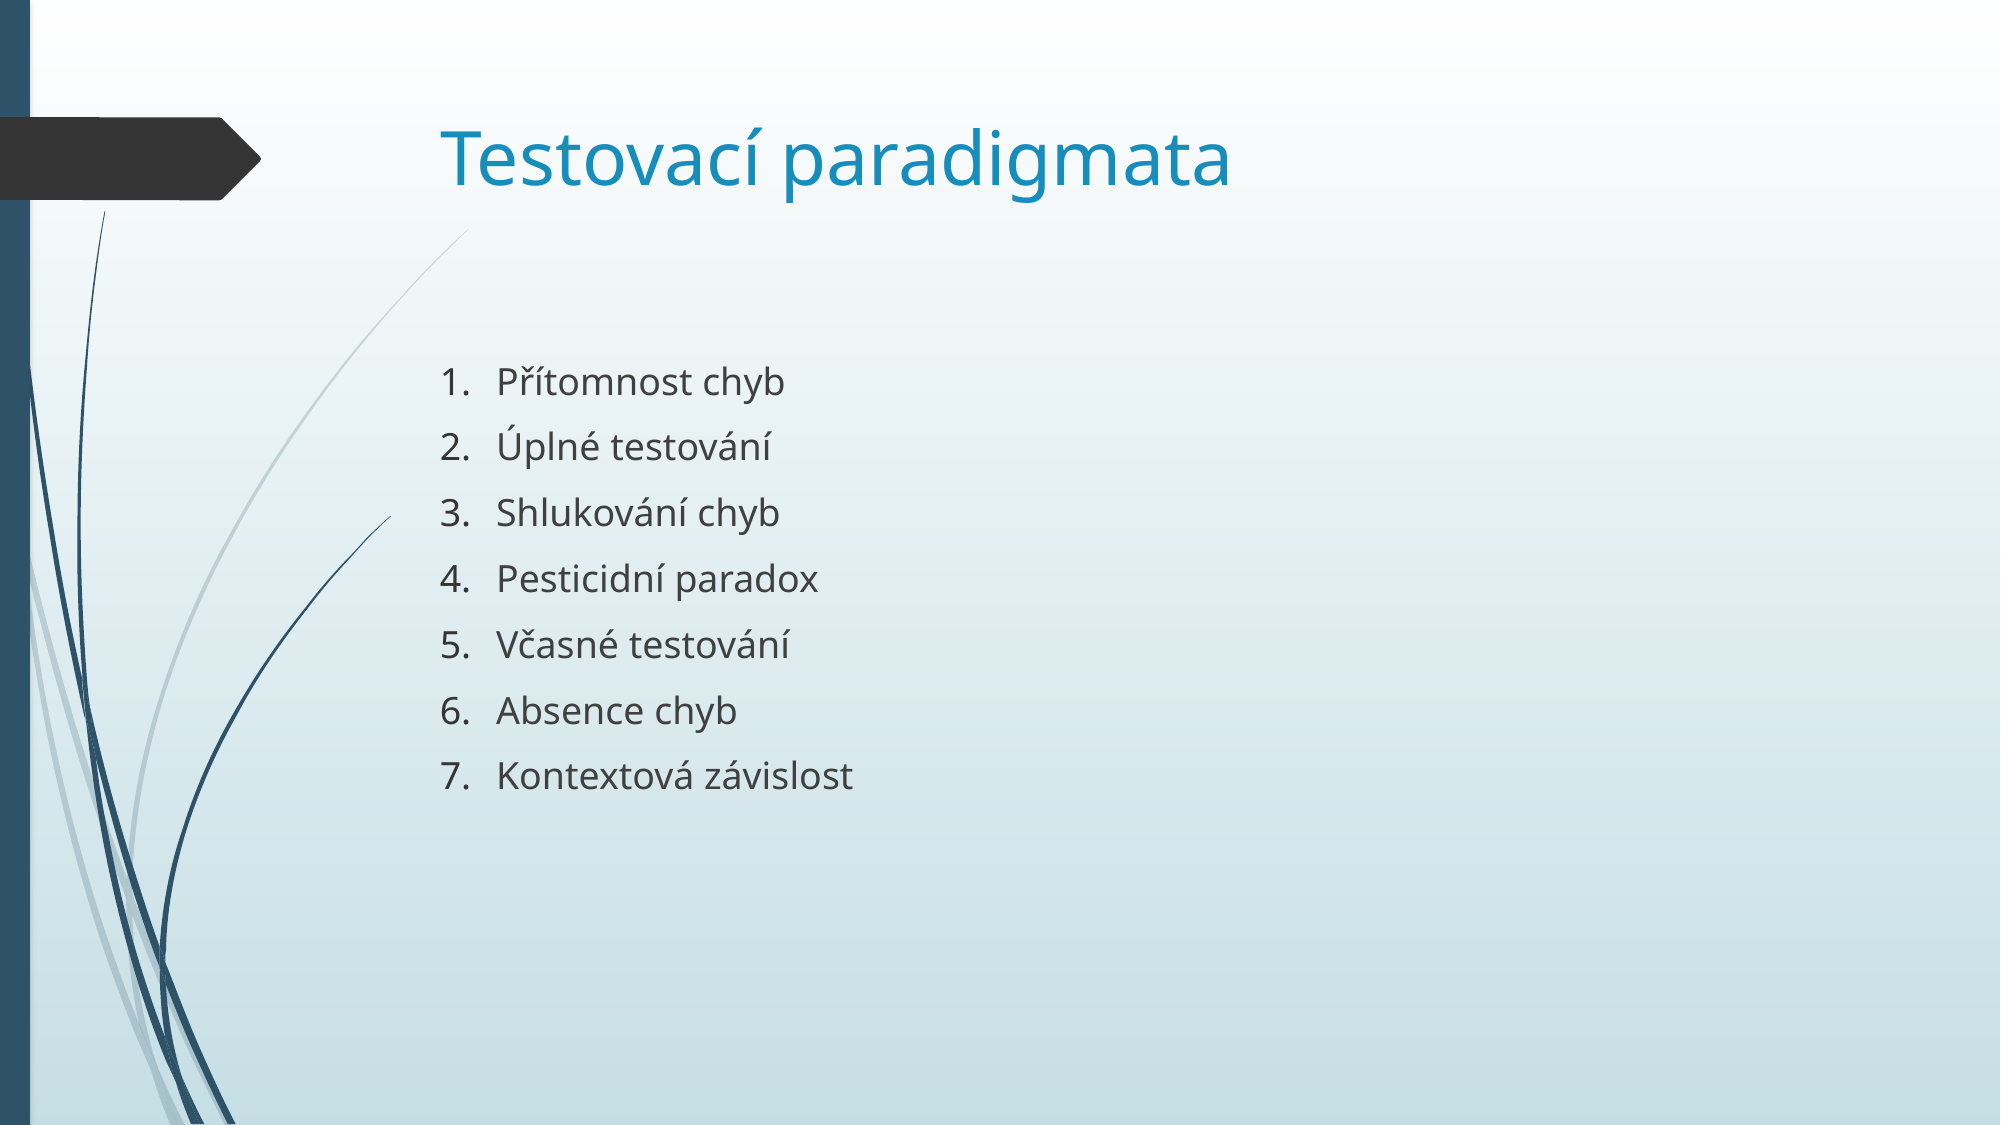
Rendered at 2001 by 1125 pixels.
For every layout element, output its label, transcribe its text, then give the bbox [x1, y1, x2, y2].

list Přítomnost chyb Úplné testování Shlukování chyb Pesticidní paradox Včasné testování Absence chyb Kontextová závislost [424, 350, 1888, 970]
title Testovací paradigmata [425, 102, 1888, 313]
